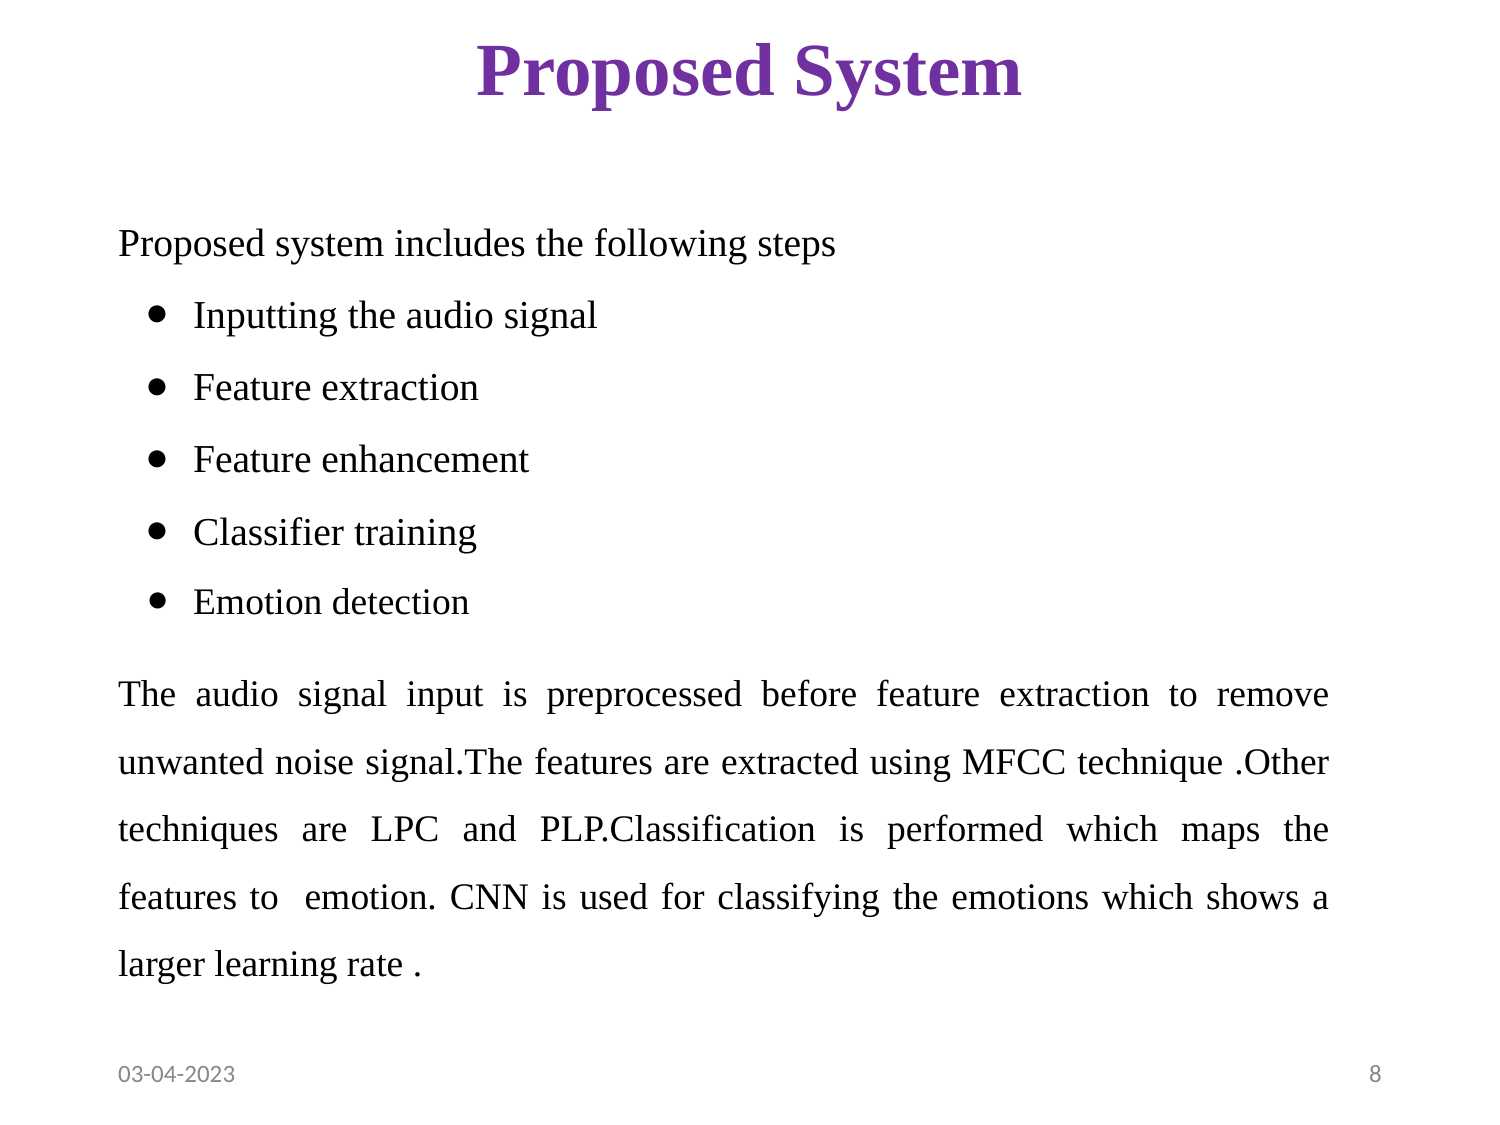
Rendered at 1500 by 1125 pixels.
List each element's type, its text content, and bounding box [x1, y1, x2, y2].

title Proposed System [103, 27, 1397, 115]
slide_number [103, 1052, 441, 1103]
slide_number ‹#› [1059, 1042, 1397, 1103]
text_box Proposed system includes the following steps Inputting the audio signal Feature extraction Feature enhancement Classifier training Emotion detection The audio signal input is preprocessed before feature extraction to remove unwanted noise signal.The features are extracted using MFCC technique .Other techniques are LPC and PLP.Classification is performed which maps the features to emotion. CNN is used for classifying the emotions which shows a larger learning rate . [103, 177, 1346, 1052]
